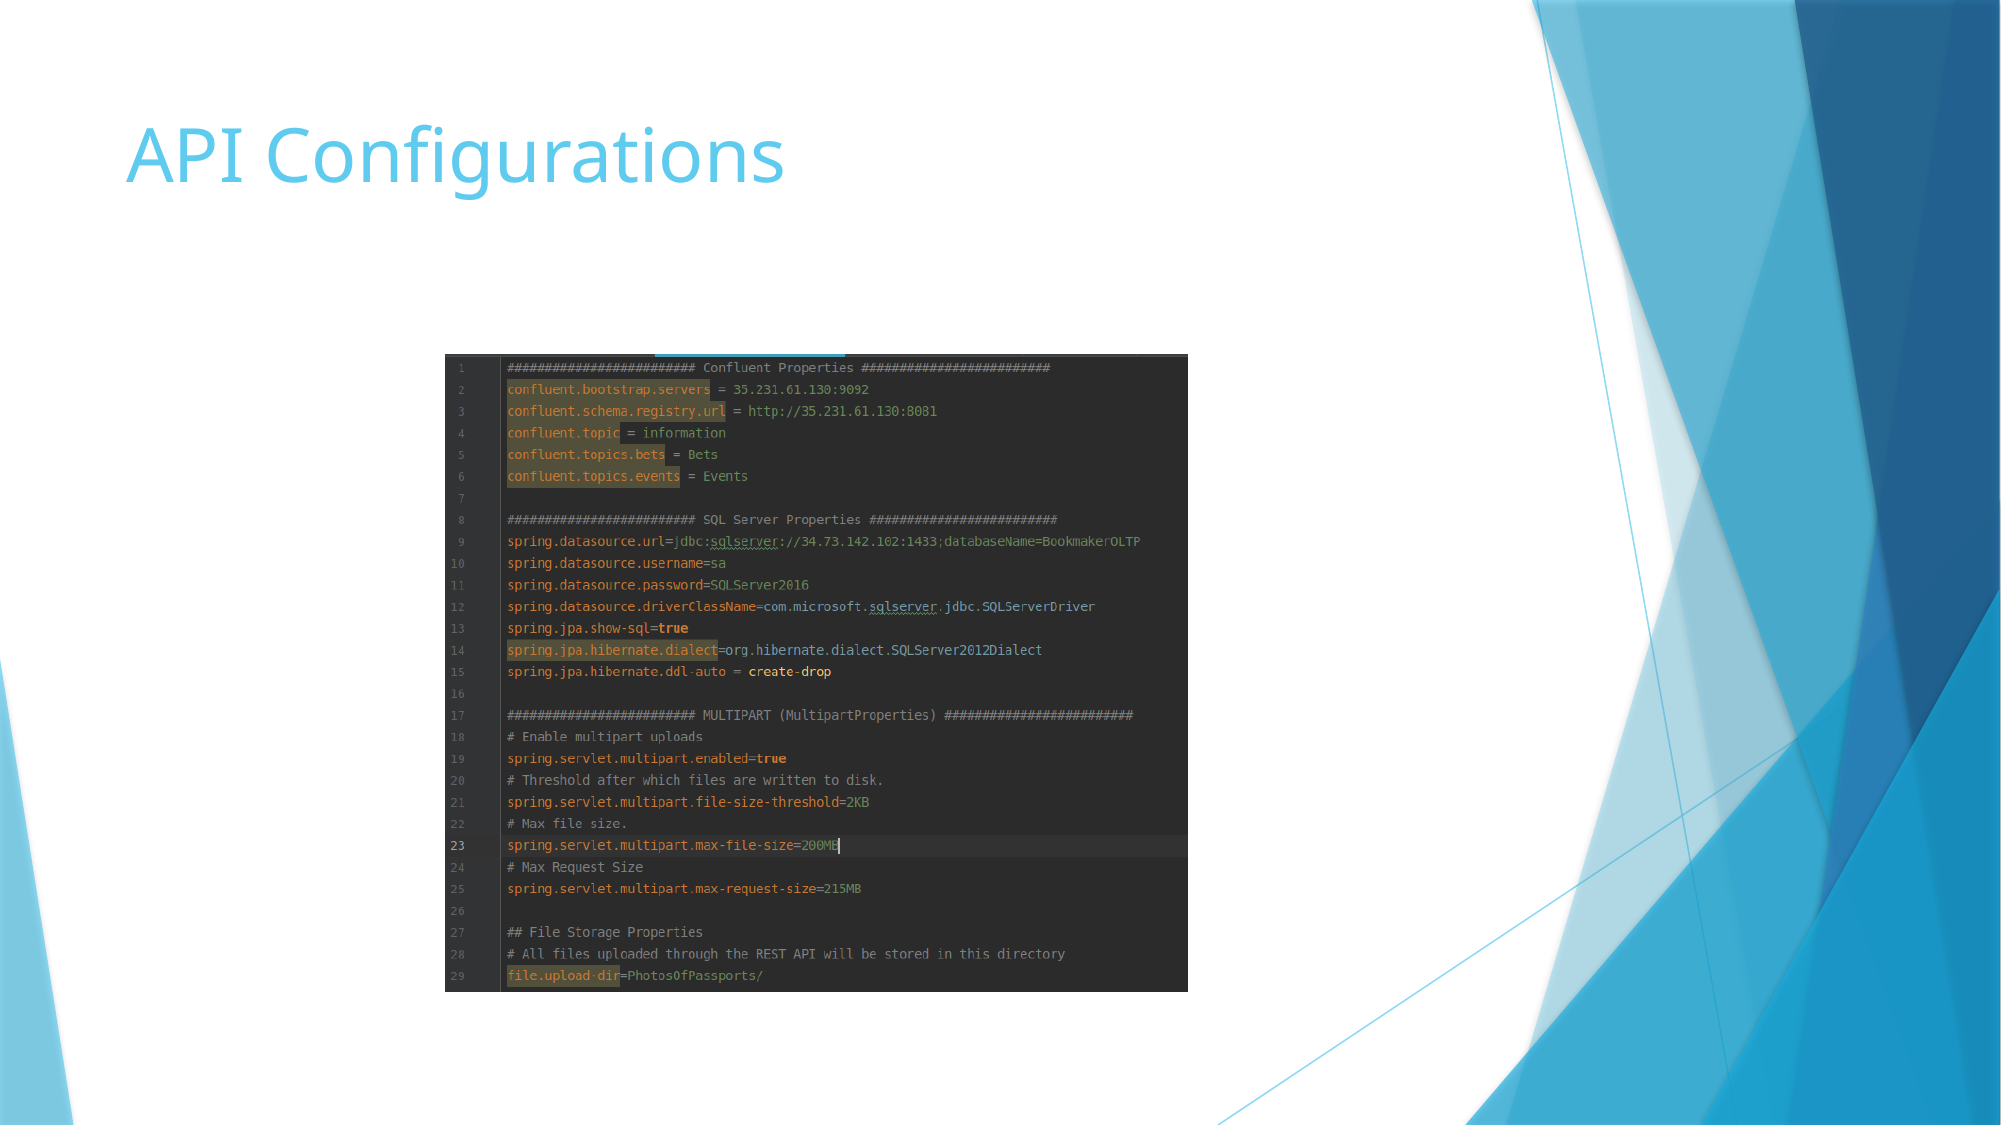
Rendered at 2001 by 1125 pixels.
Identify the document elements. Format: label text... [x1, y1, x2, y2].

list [444, 353, 1188, 992]
title API Configurations [111, 99, 1522, 317]
